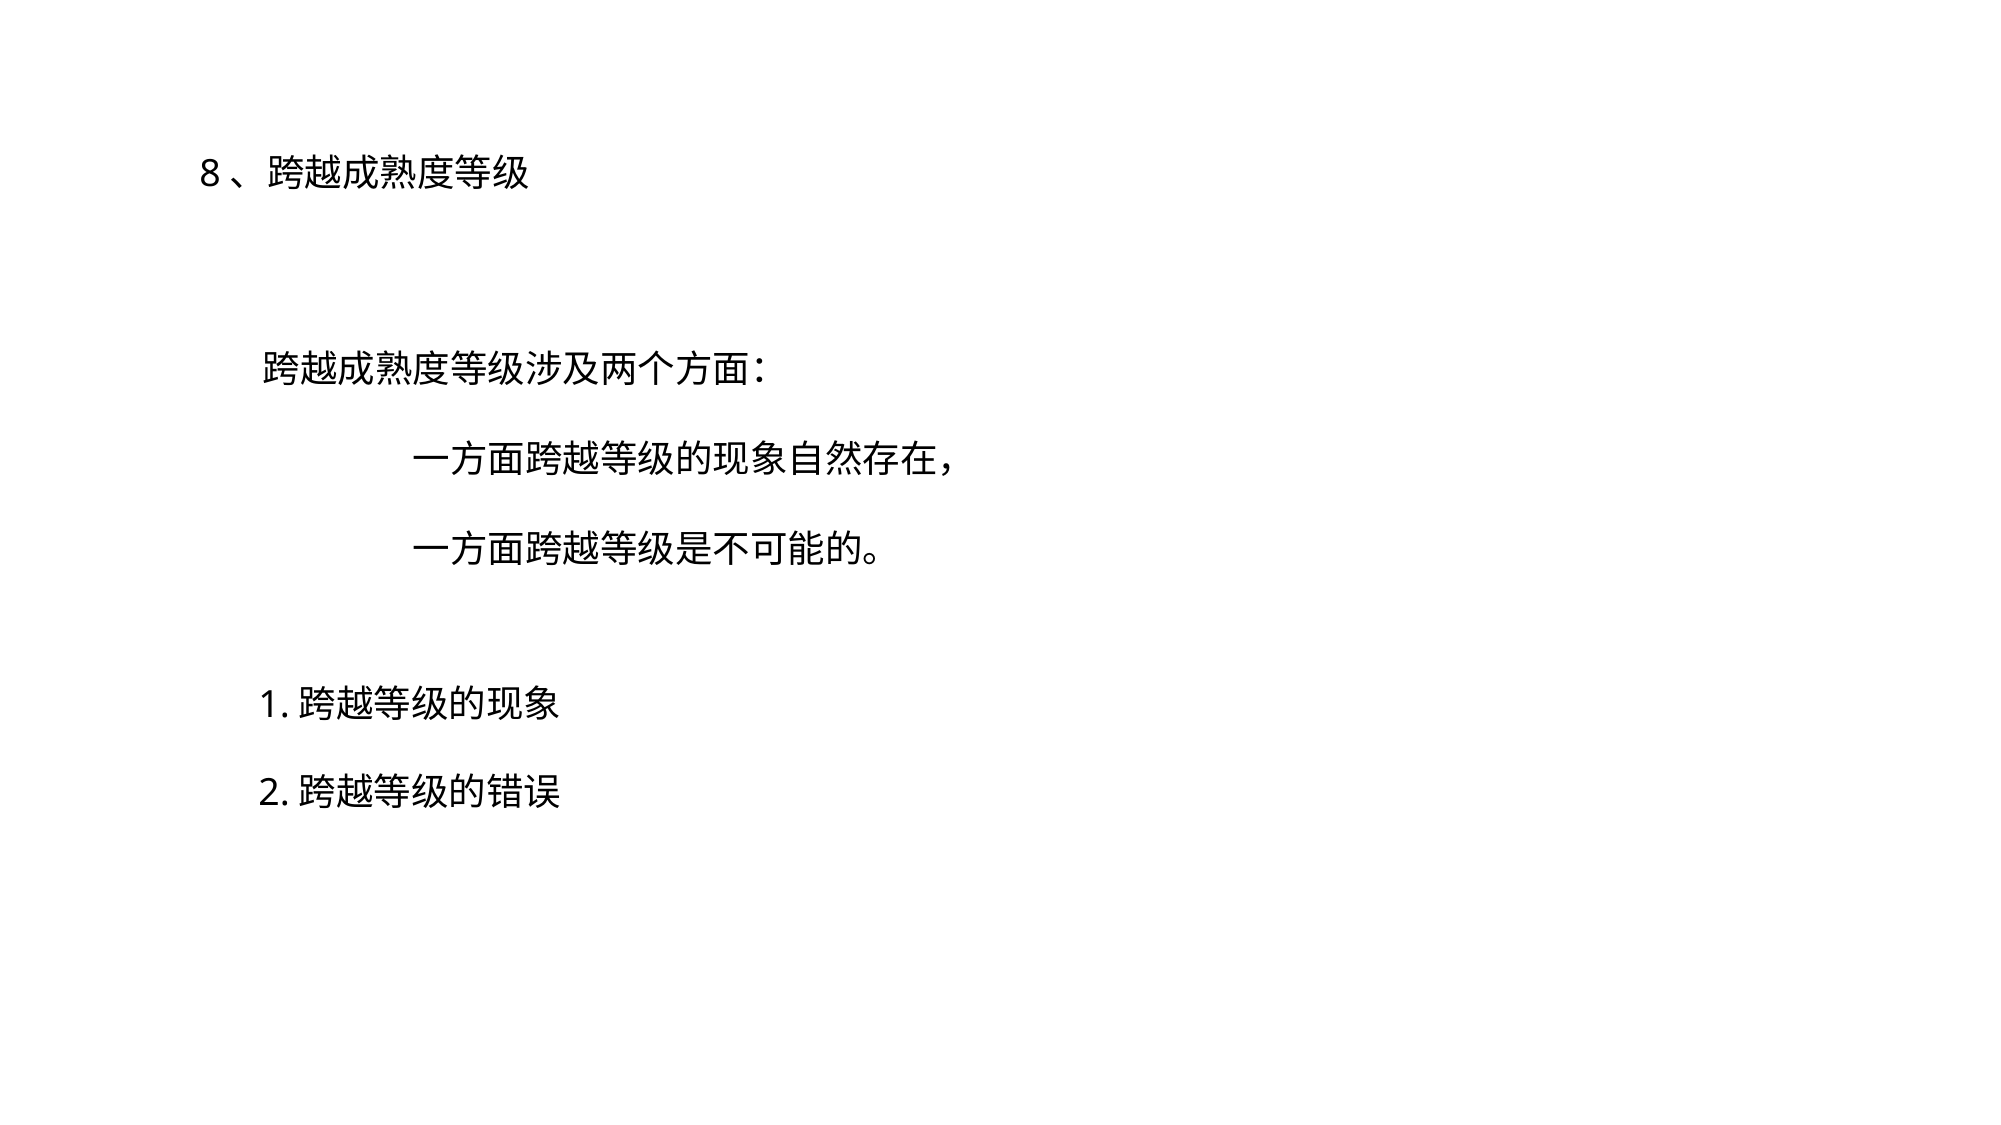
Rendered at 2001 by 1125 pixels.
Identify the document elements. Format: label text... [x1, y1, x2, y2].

text_box 2.跨越等级的错误 [243, 760, 576, 821]
text_box 1.跨越等级的现象 [243, 672, 576, 733]
text_box 8、跨越成熟度等级 [184, 141, 545, 202]
text_box 跨越成熟度等级涉及两个方面： 一方面跨越等级的现象自然存在， 一方面跨越等级是不可能的。 [247, 337, 1248, 577]
